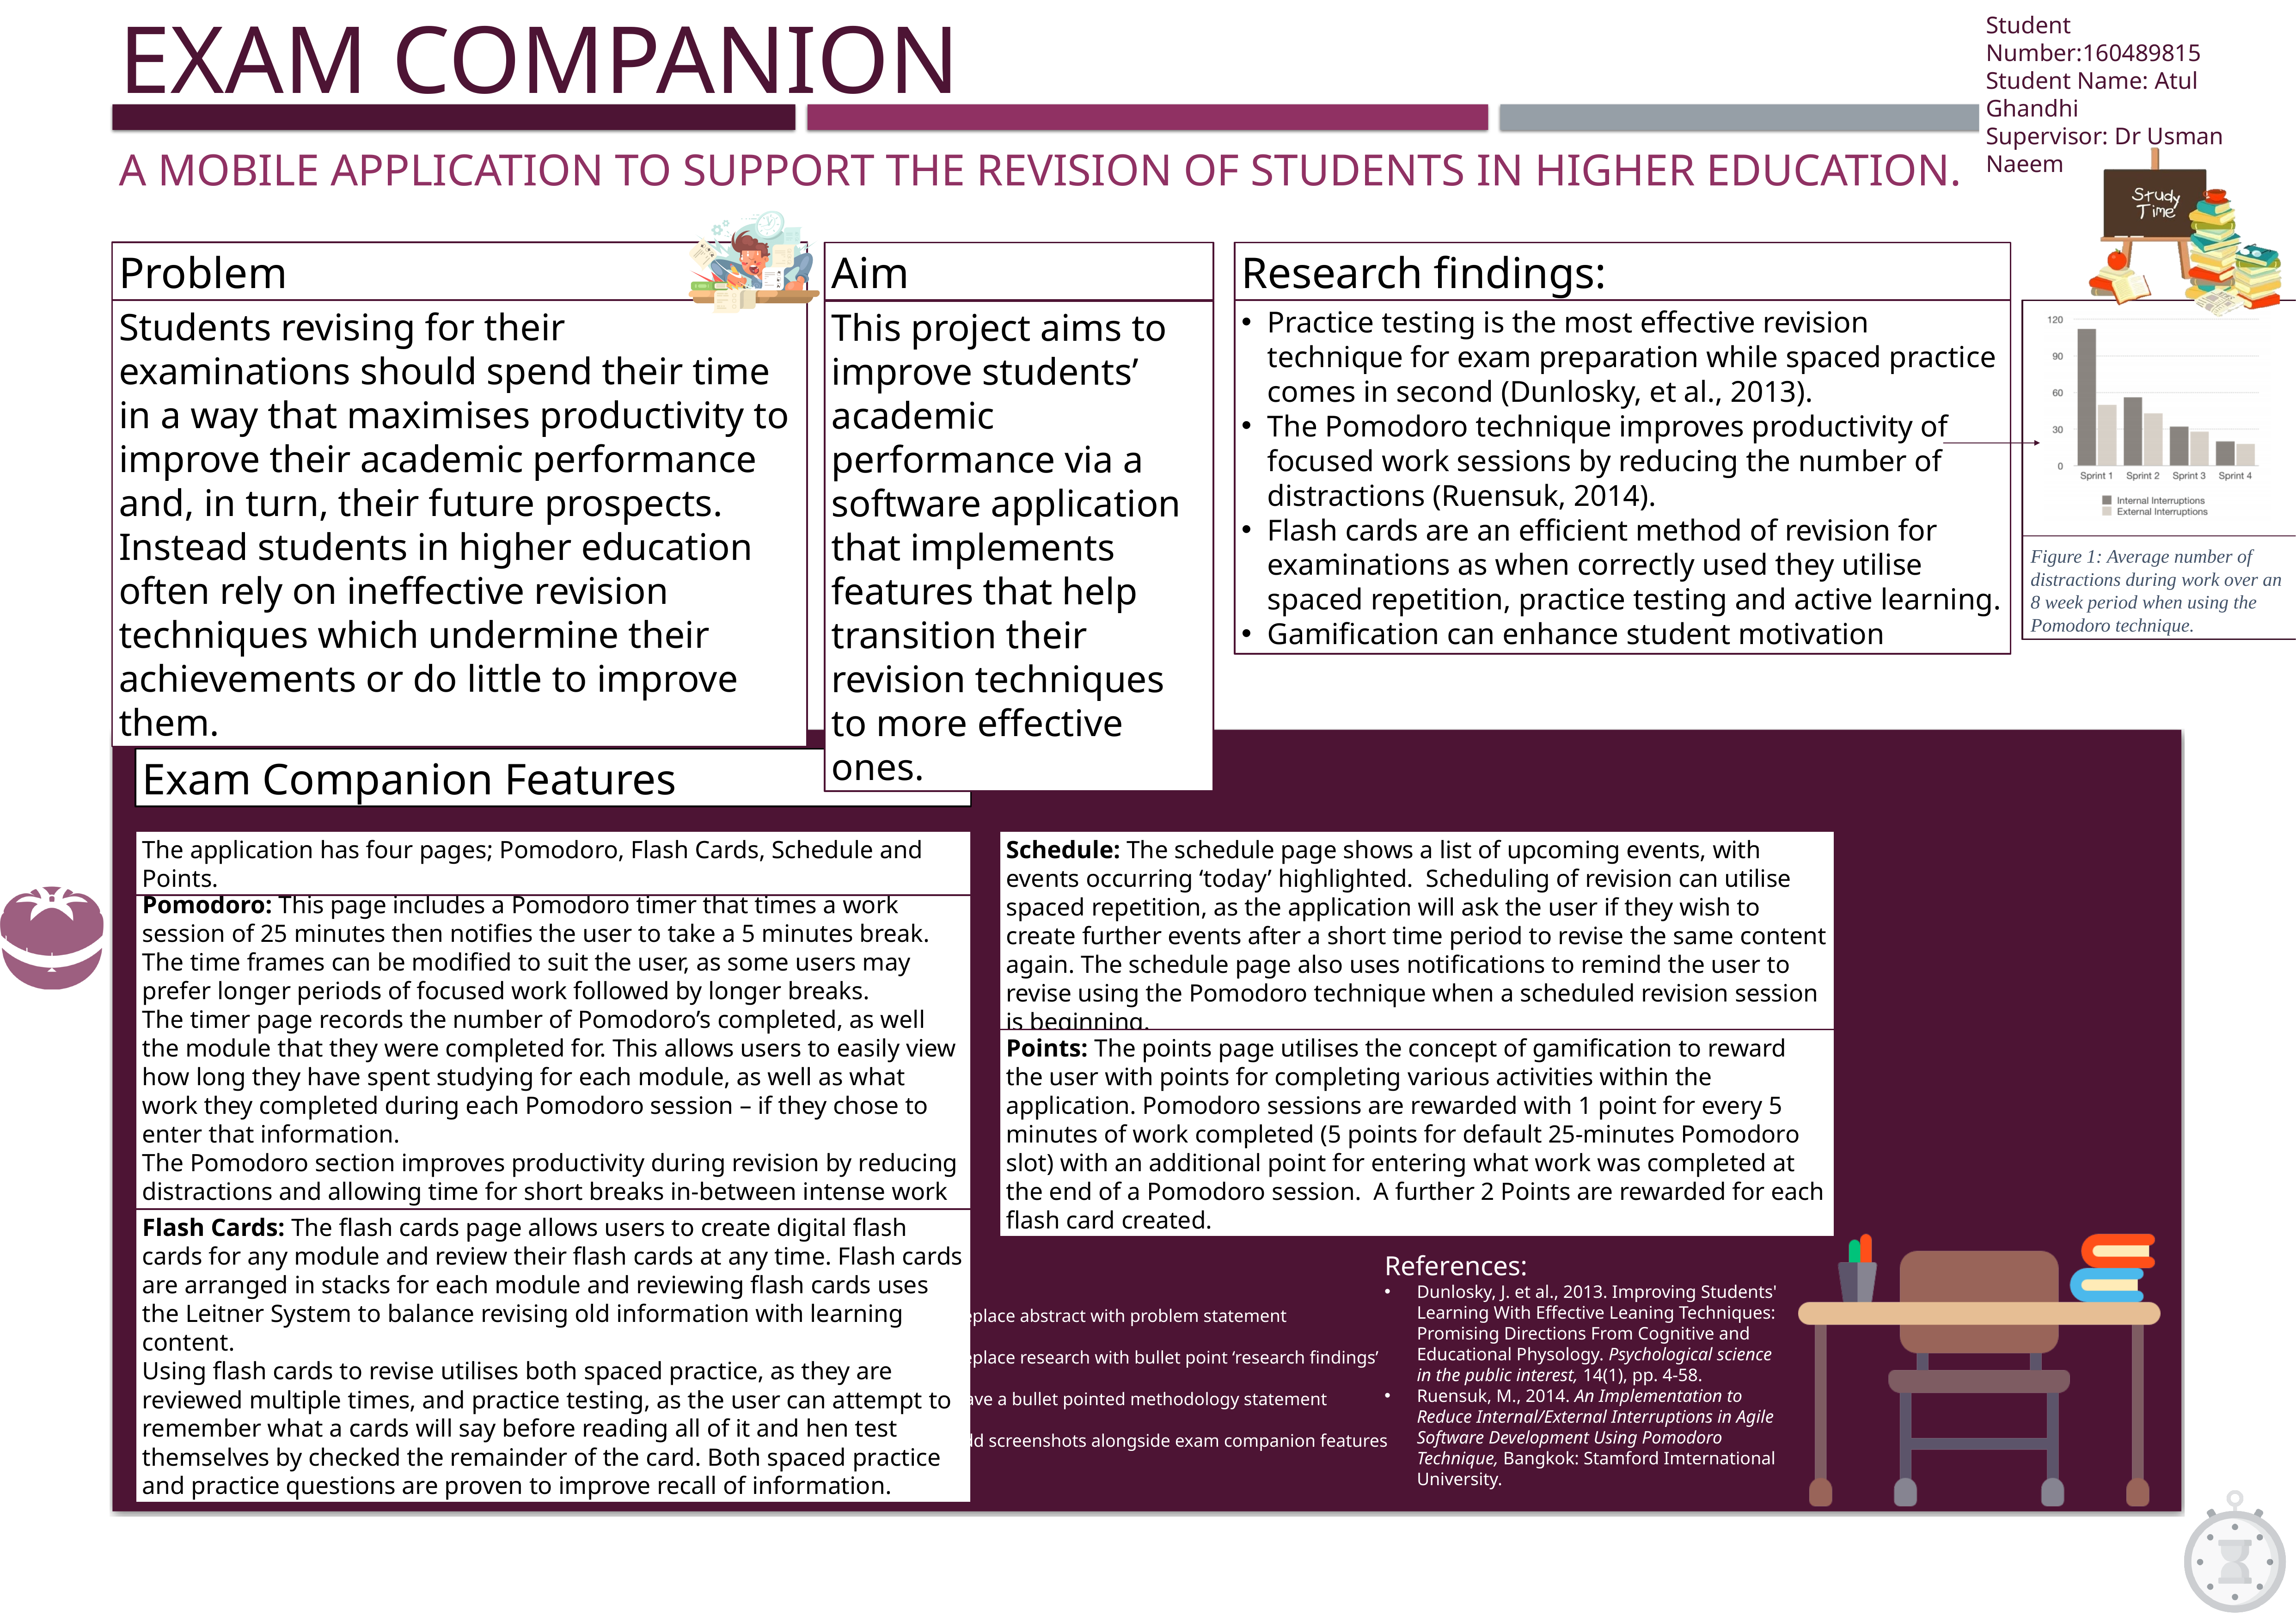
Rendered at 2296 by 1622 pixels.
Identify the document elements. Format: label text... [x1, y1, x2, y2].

text_box Points: The points page utilises the concept of gamification to reward the user with points for completing various activities within the application. Pomodoro sessions are rewarded with 1 point for every 5 minutes of work completed (5 points for default 25-minutes Pomodoro slot) with an additional point for entering what work was completed at the end of a Pomodoro session. A further 2 Points are rewarded for each flash card created. [998, 1029, 1836, 1238]
text_box This project aims to improve students’ academic performance via a software application that implements features that help transition their revision techniques to more effective ones. [824, 301, 1214, 792]
picture [1798, 1189, 2161, 1552]
picture [0, 886, 104, 990]
text_box Student Number:160489815 Student Name: Atul Ghandhi Supervisor: Dr Usman Naeem [1978, 6, 2277, 181]
text_box Pomodoro: This page includes a Pomodoro timer that times a work session of 25 minutes then notifies the user to take a 5 minutes break. The time frames can be modified to suit the user, as some users may prefer longer periods of focused work followed by longer breaks. The timer page records the number of Pomodoro’s completed, as well the module that they were completed for. This allows users to easily view how long they have spent studying for each module, as well as what work they completed during each Pomodoro session – if they chose to enter that information. The Pomodoro section improves productivity during revision by reducing distractions and allowing time for short breaks in-between intense work periods. [135, 896, 972, 1208]
title Exam Companion [112, 0, 999, 116]
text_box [2022, 300, 2296, 639]
picture [2083, 139, 2284, 320]
text_box Students revising for their examinations should spend their time in a way that maximises productivity to improve their academic performance and, in turn, their future prospects. Instead students in higher education often rely on ineffective revision techniques which undermine their achievements or do little to improve them. [111, 301, 808, 747]
text_box Aim [840, 242, 1214, 301]
text_box Research findings: [1234, 242, 2011, 301]
text_box Practice testing is the most effective revision technique for exam preparation while spaced practice comes in second (Dunlosky, et al., 2013). The Pomodoro technique improves productivity of focused work sessions by reducing the number of distractions (Ruensuk, 2014). Flash cards are an efficient method of revision for examinations as when correctly used they utilise spaced repetition, practice testing and active learning. Gamification can enhance student motivation [1234, 301, 2011, 655]
text_box References: Dunlosky, J. et al., 2013. Improving Students' Learning With Effective Leaning Techniques: Promising Directions From Cognitive and Educational Physology. Psychological science in the public interest, 14(1), pp. 4-58. Ruensuk, M., 2014. An Implementation to Reduce Internal/External Interruptions in Agile Software Development Using Pomodoro Technique, Bangkok: Stamford Imternational University. [1378, 1246, 1794, 1513]
text_box Flash Cards: The flash cards page allows users to create digital flash cards for any module and review their flash cards at any time. Flash cards are arranged in stacks for each module and reviewing flash cards uses the Leitner System to balance revising old information with learning content. Using flash cards to revise utilises both spaced practice, as they are reviewed multiple times, and practice testing, as the user can attempt to remember what a cards will say before reading all of it and hen test themselves by checked the remainder of the card. Both spaced practice and practice questions are proven to improve recall of information. [135, 1208, 972, 1503]
subtitle A mobile application to support the revision of students in higher education. [112, 139, 1972, 243]
text_box The application has four pages; Pomodoro, Flash Cards, Schedule and Points. [135, 830, 972, 896]
text_box Problem [111, 241, 663, 301]
text_box Exam Companion Features [135, 748, 972, 807]
picture [666, 197, 838, 326]
picture [2173, 1490, 2296, 1613]
text_box Replace abstract with problem statement Replace research with bullet point ‘research findings’ Have a bullet pointed methodology statement Add screenshots alongside exam companion features [945, 1302, 1395, 1454]
text_box Schedule: The schedule page shows a list of upcoming events, with events occurring ‘today’ highlighted. Scheduling of revision can utilise spaced repetition, as the application will ask the user if they wish to create further events after a short time period to revise the same content again. The schedule page also uses notifications to remind the user to revise using the Pomodoro technique when a scheduled revision session is beginning. [998, 830, 1836, 1029]
